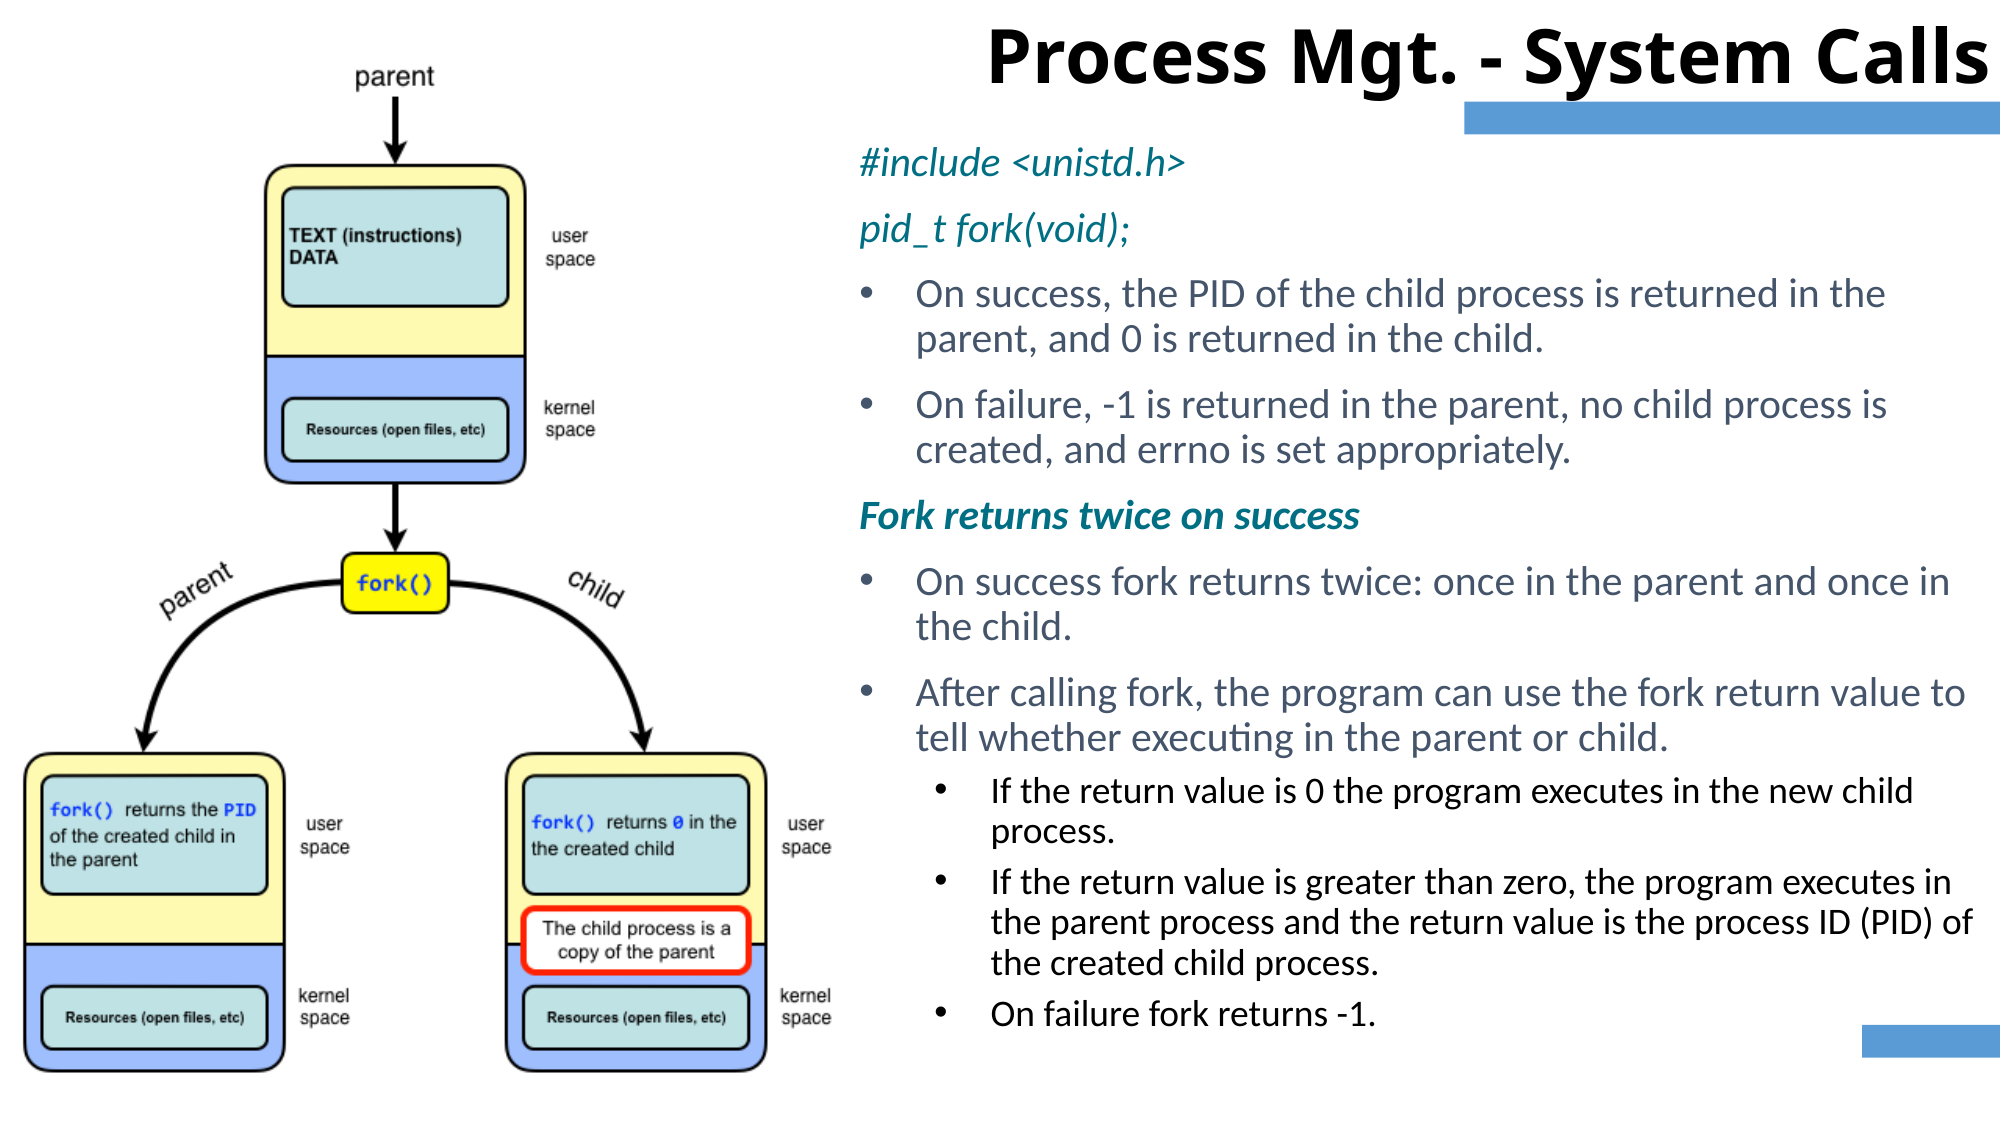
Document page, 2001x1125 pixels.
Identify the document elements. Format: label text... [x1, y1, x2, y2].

picture [0, 50, 860, 1090]
title Process Mgt. - System Calls [747, 0, 1992, 101]
list #include <unistd.h> pid_t fork(void); On success, the PID of the child process is returned in the parent, and 0 is returned in the child. On failure, -1 is returned in the parent, no child process is created, and errno is set appropriately. Fork returns twice on success On success fork returns twice: once in the parent and once in the child. After calling fork, the program can use the fork return value to tell whether executing in the parent or child. If the return value is 0 the program executes in the new child process. If the return value is greater than zero, the program executes in the parent process and the return value is the process ID (PID) of the created child process. On failure fork returns -1. [860, 140, 1977, 1048]
